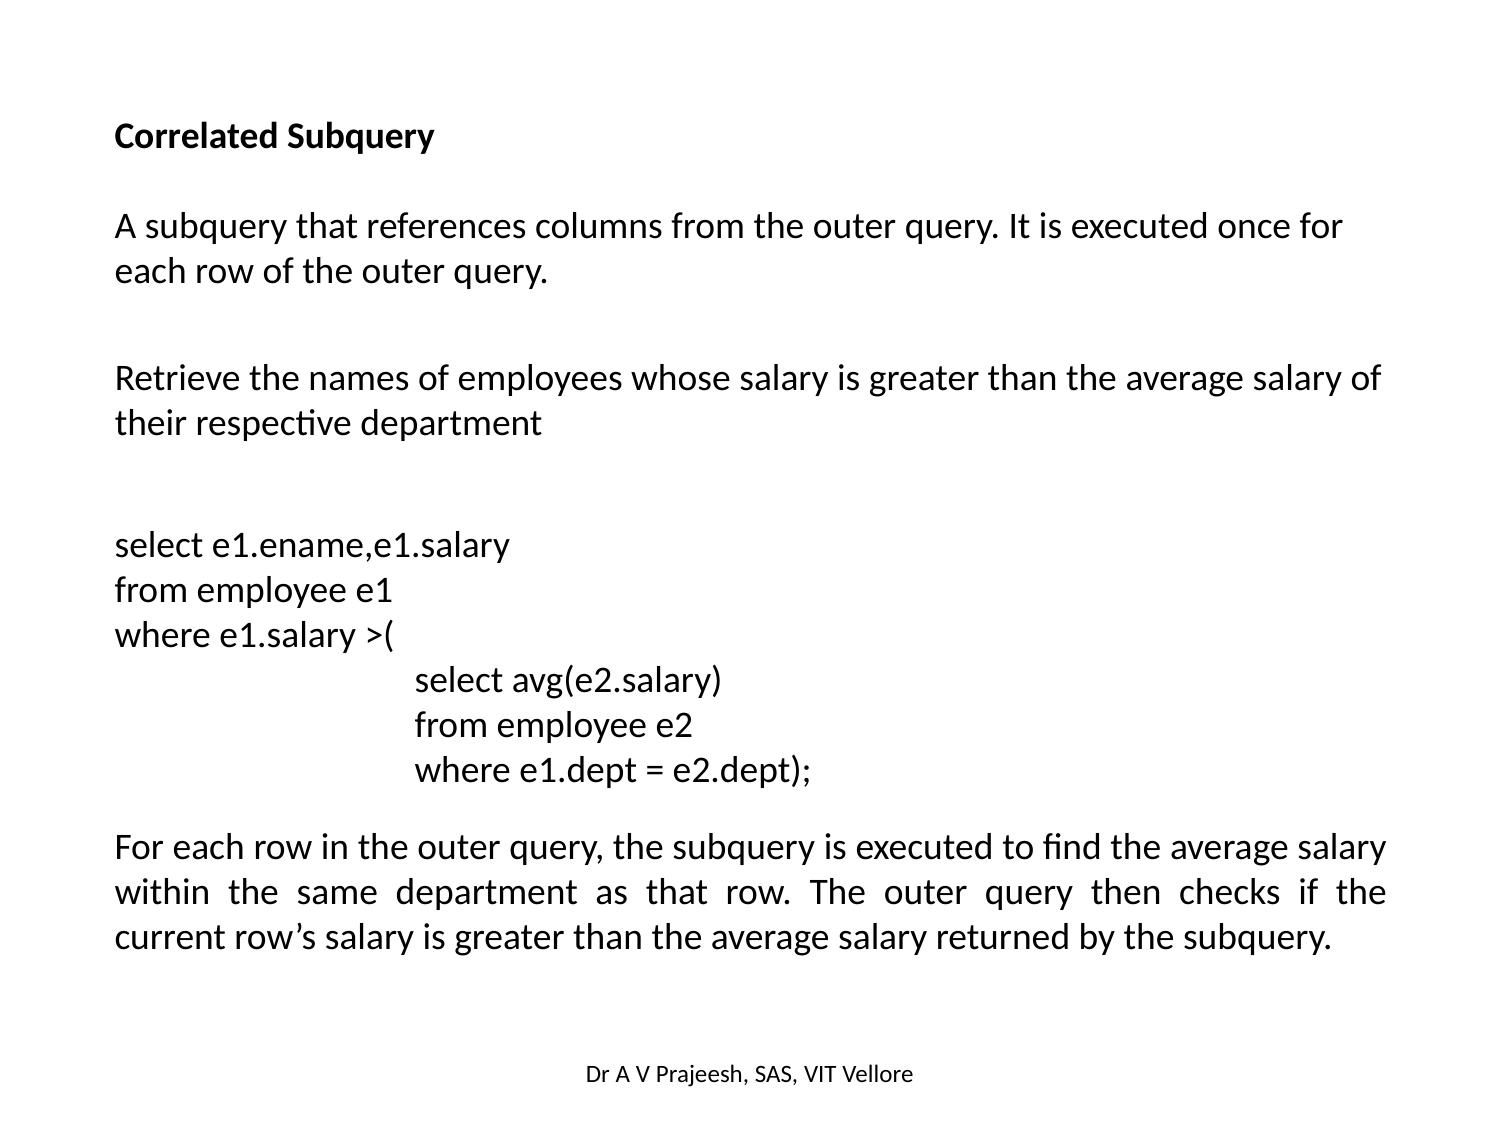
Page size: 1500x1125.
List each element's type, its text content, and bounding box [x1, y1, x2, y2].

text_box For each row in the outer query, the subquery is executed to find the average salary within the same department as that row. The outer query then checks if the current row’s salary is greater than the average salary returned by the subquery. [99, 814, 1404, 965]
text_box Retrieve the names of employees whose salary is greater than the average salary of their respective department [99, 345, 1458, 451]
text_box Correlated Subquery A subquery that references columns from the outer query. It is executed once for each row of the outer query. [99, 103, 1433, 298]
footer Dr A V Prajeesh, SAS, VIT Vellore [496, 1042, 1004, 1103]
text_box select e1.ename,e1.salary from employee e1 where e1.salary >( select avg(e2.salary) from employee e2 where e1.dept = e2.dept); [99, 512, 1286, 798]
